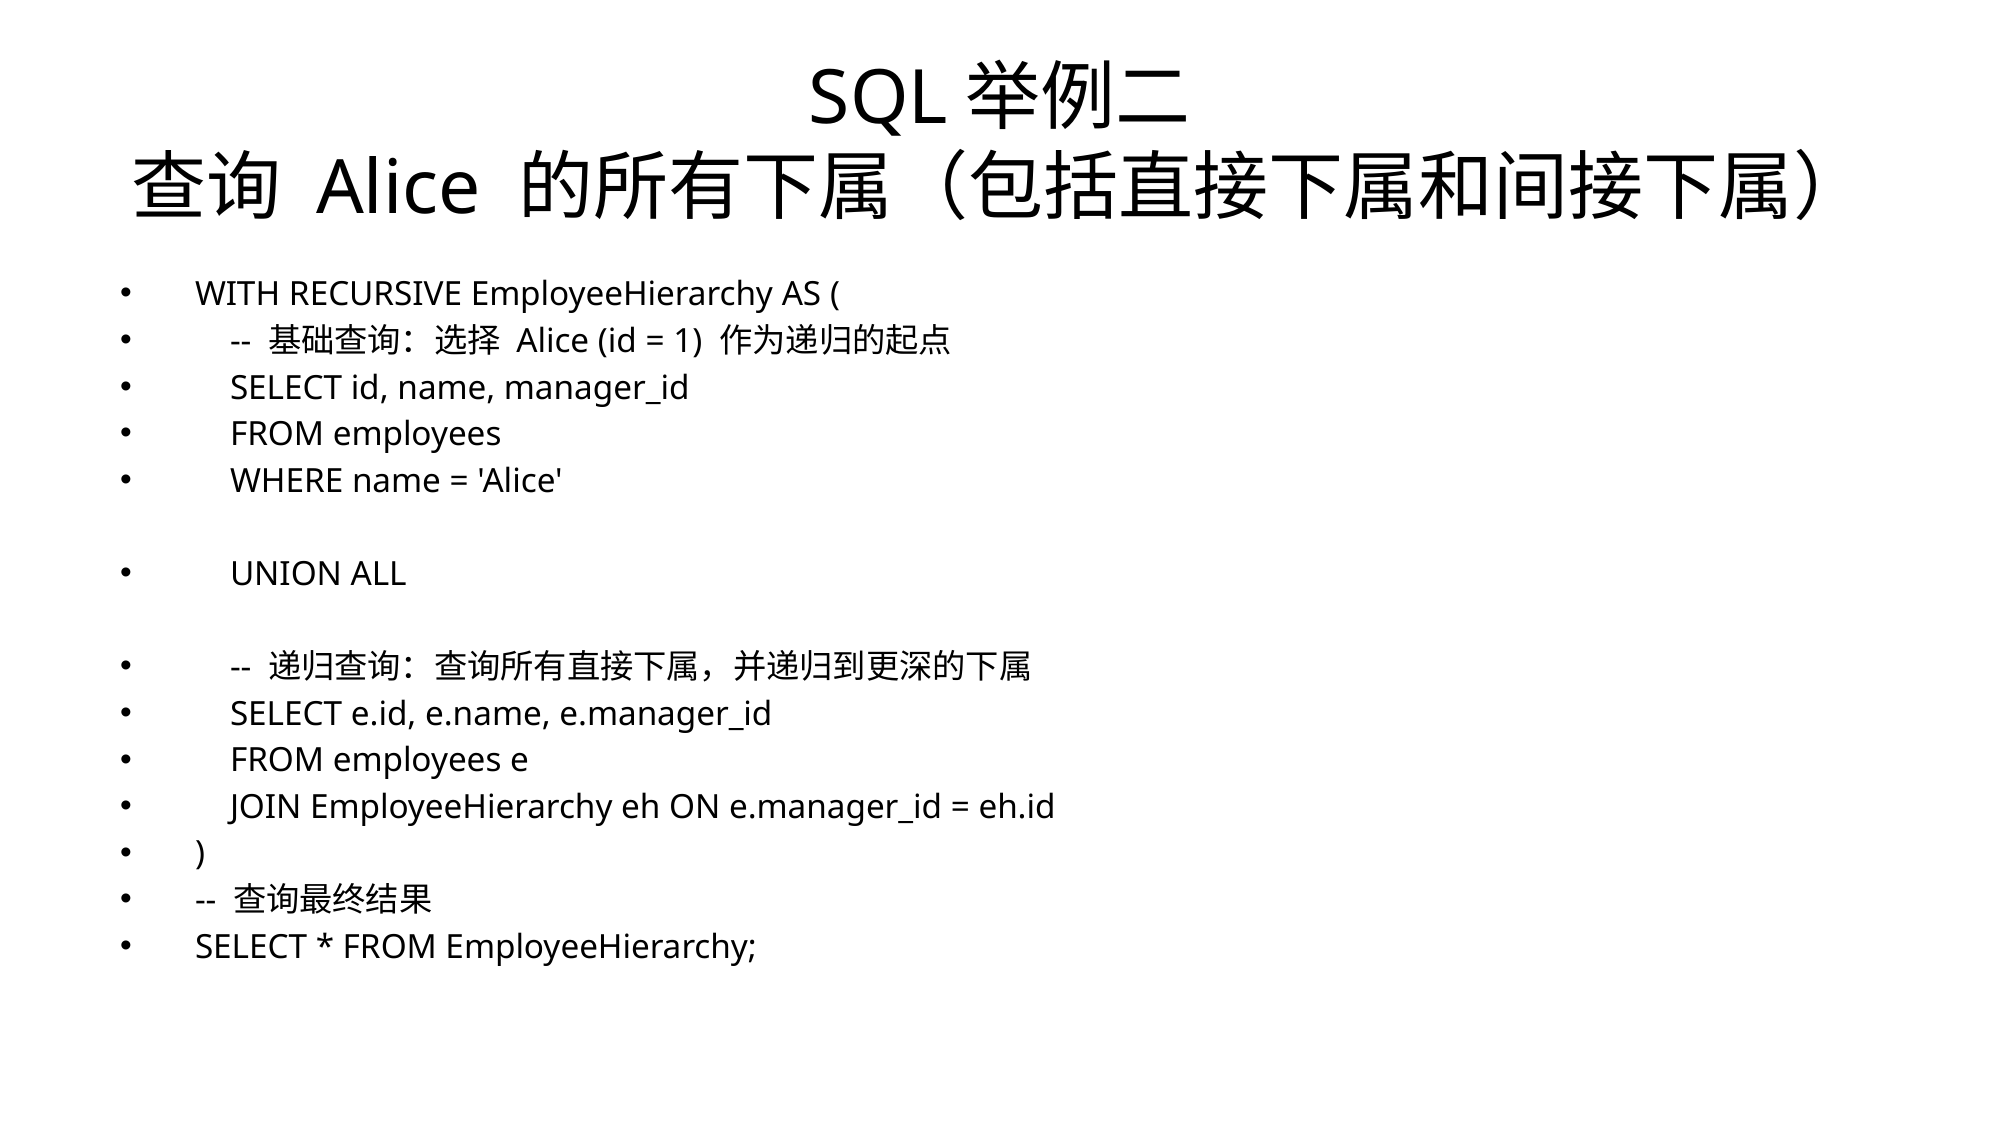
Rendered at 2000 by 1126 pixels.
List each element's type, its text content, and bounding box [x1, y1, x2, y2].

title SQL举例二 查询 Alice 的所有下属（包括直接下属和间接下属） [99, 45, 1900, 233]
list WITH RECURSIVE EmployeeHierarchy AS ( -- 基础查询：选择 Alice (id = 1) 作为递归的起点 SELECT id, name, manager_id FROM employees WHERE name = 'Alice' UNION ALL -- 递归查询：查询所有直接下属，并递归到更深的下属 SELECT e.id, e.name, e.manager_id FROM employees e JOIN EmployeeHierarchy eh ON e.manager_id = eh.id ) -- 查询最终结果 SELECT * FROM EmployeeHierarchy; [99, 262, 1642, 1006]
